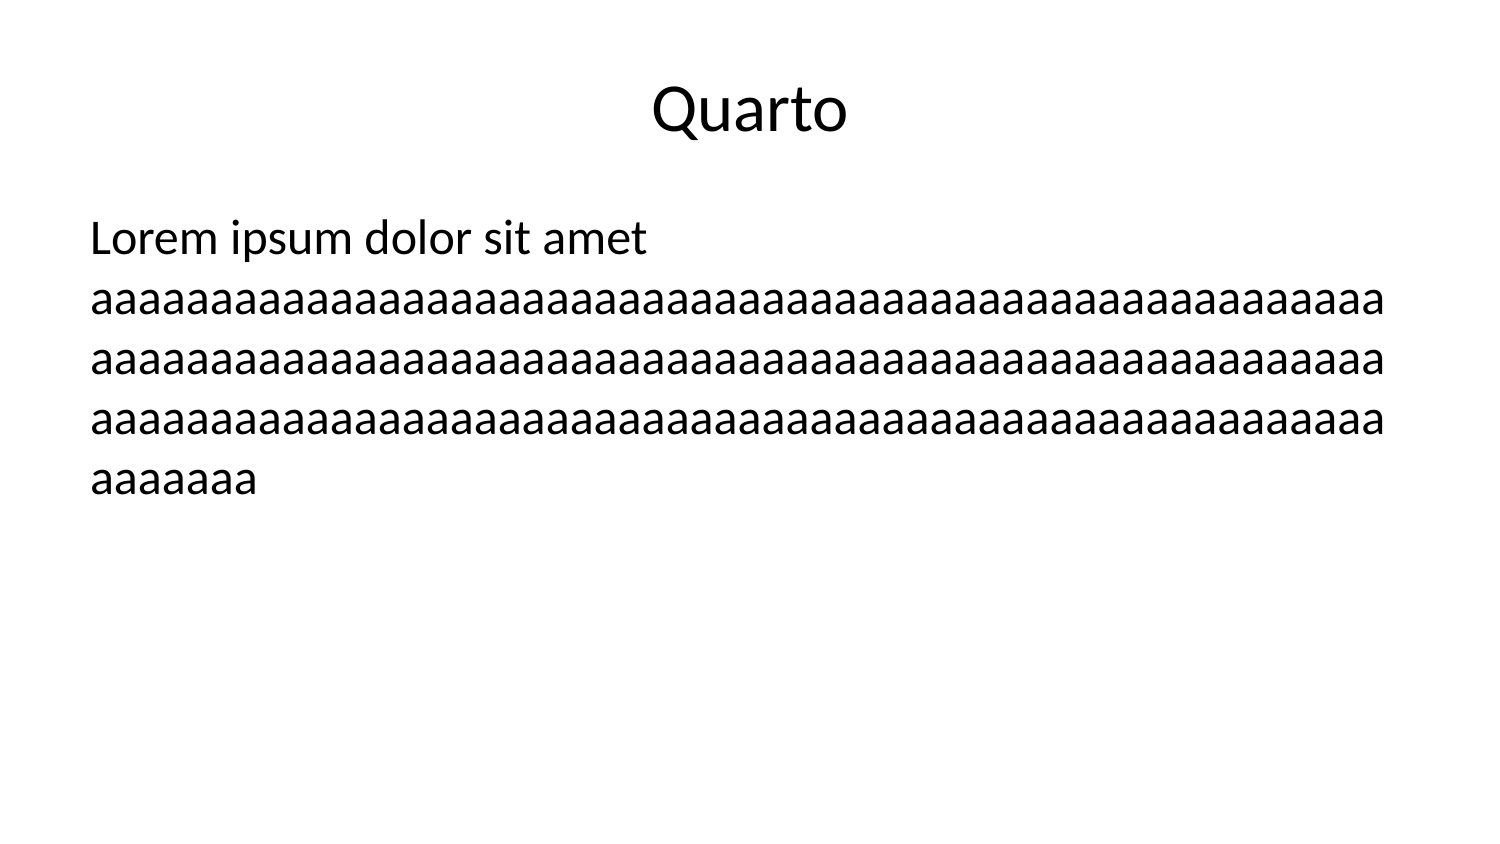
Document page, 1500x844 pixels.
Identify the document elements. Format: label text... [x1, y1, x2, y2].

list Lorem ipsum dolor sit amet aaaaaaaaaaaaaaaaaaaaaaaaaaaaaaaaaaaaaaaaaaaaaaaaaaaaaaaaaaaaaaaaaaaaaaaaaaaaaaaaaaaaaaaaaaaaaaaaaaaaaaaaaaaaaaaaaaaaaaaaaaaaaaaaaaaaaaaaaaaaaaaaaaaaaaaaaaaaaaaaaaaaaaaaa [75, 196, 1425, 754]
title Quarto [75, 33, 1425, 175]
